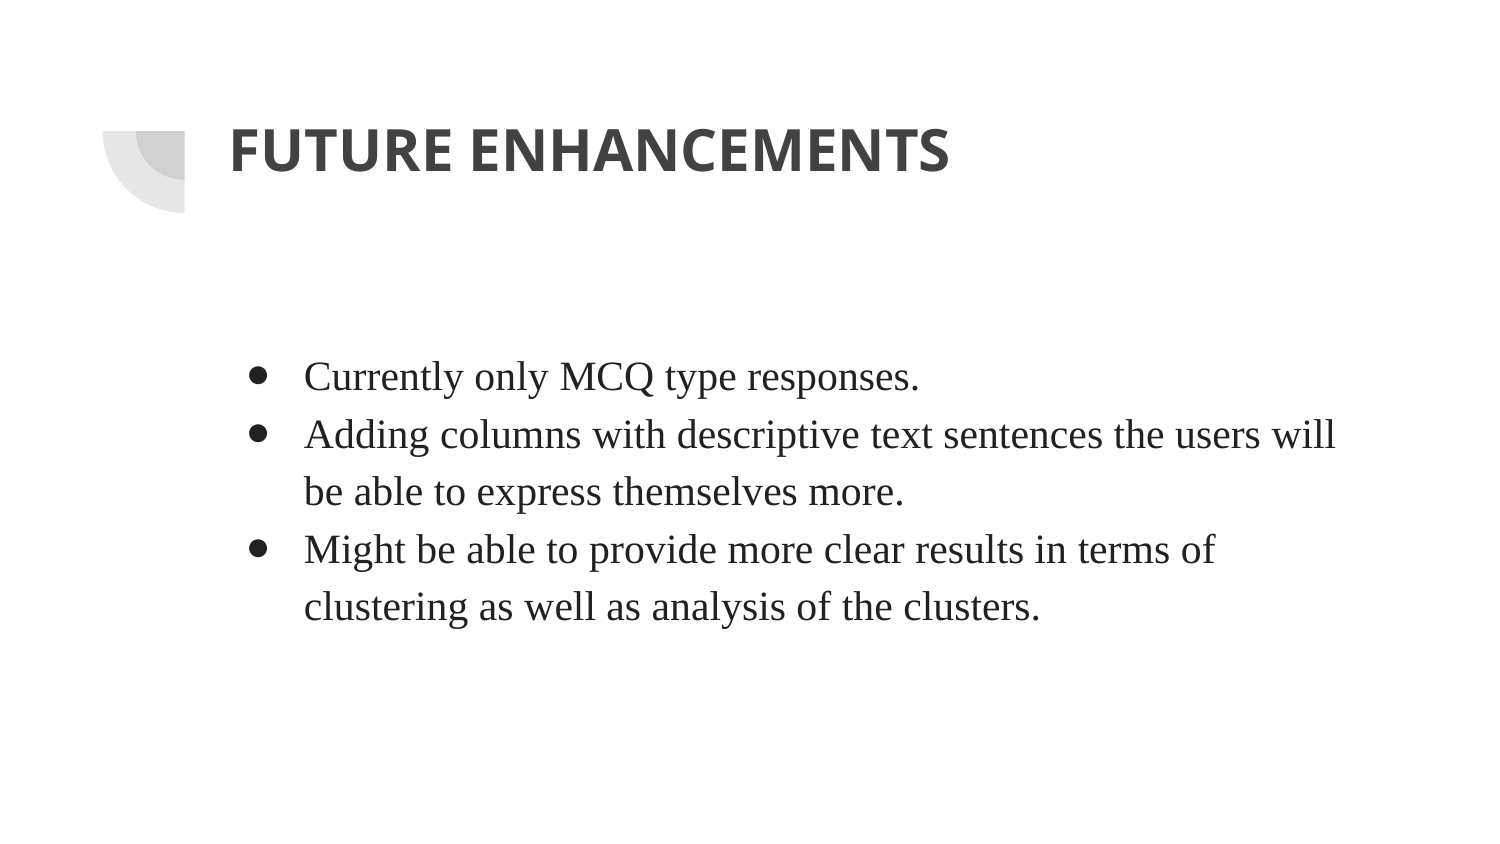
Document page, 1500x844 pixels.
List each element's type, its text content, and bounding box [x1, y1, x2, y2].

title FUTURE ENHANCEMENTS [213, 98, 1368, 263]
list Currently only MCQ type responses. Adding columns with descriptive text sentences the users will be able to express themselves more. Might be able to provide more clear results in terms of clustering as well as analysis of the clusters. [213, 326, 1368, 744]
